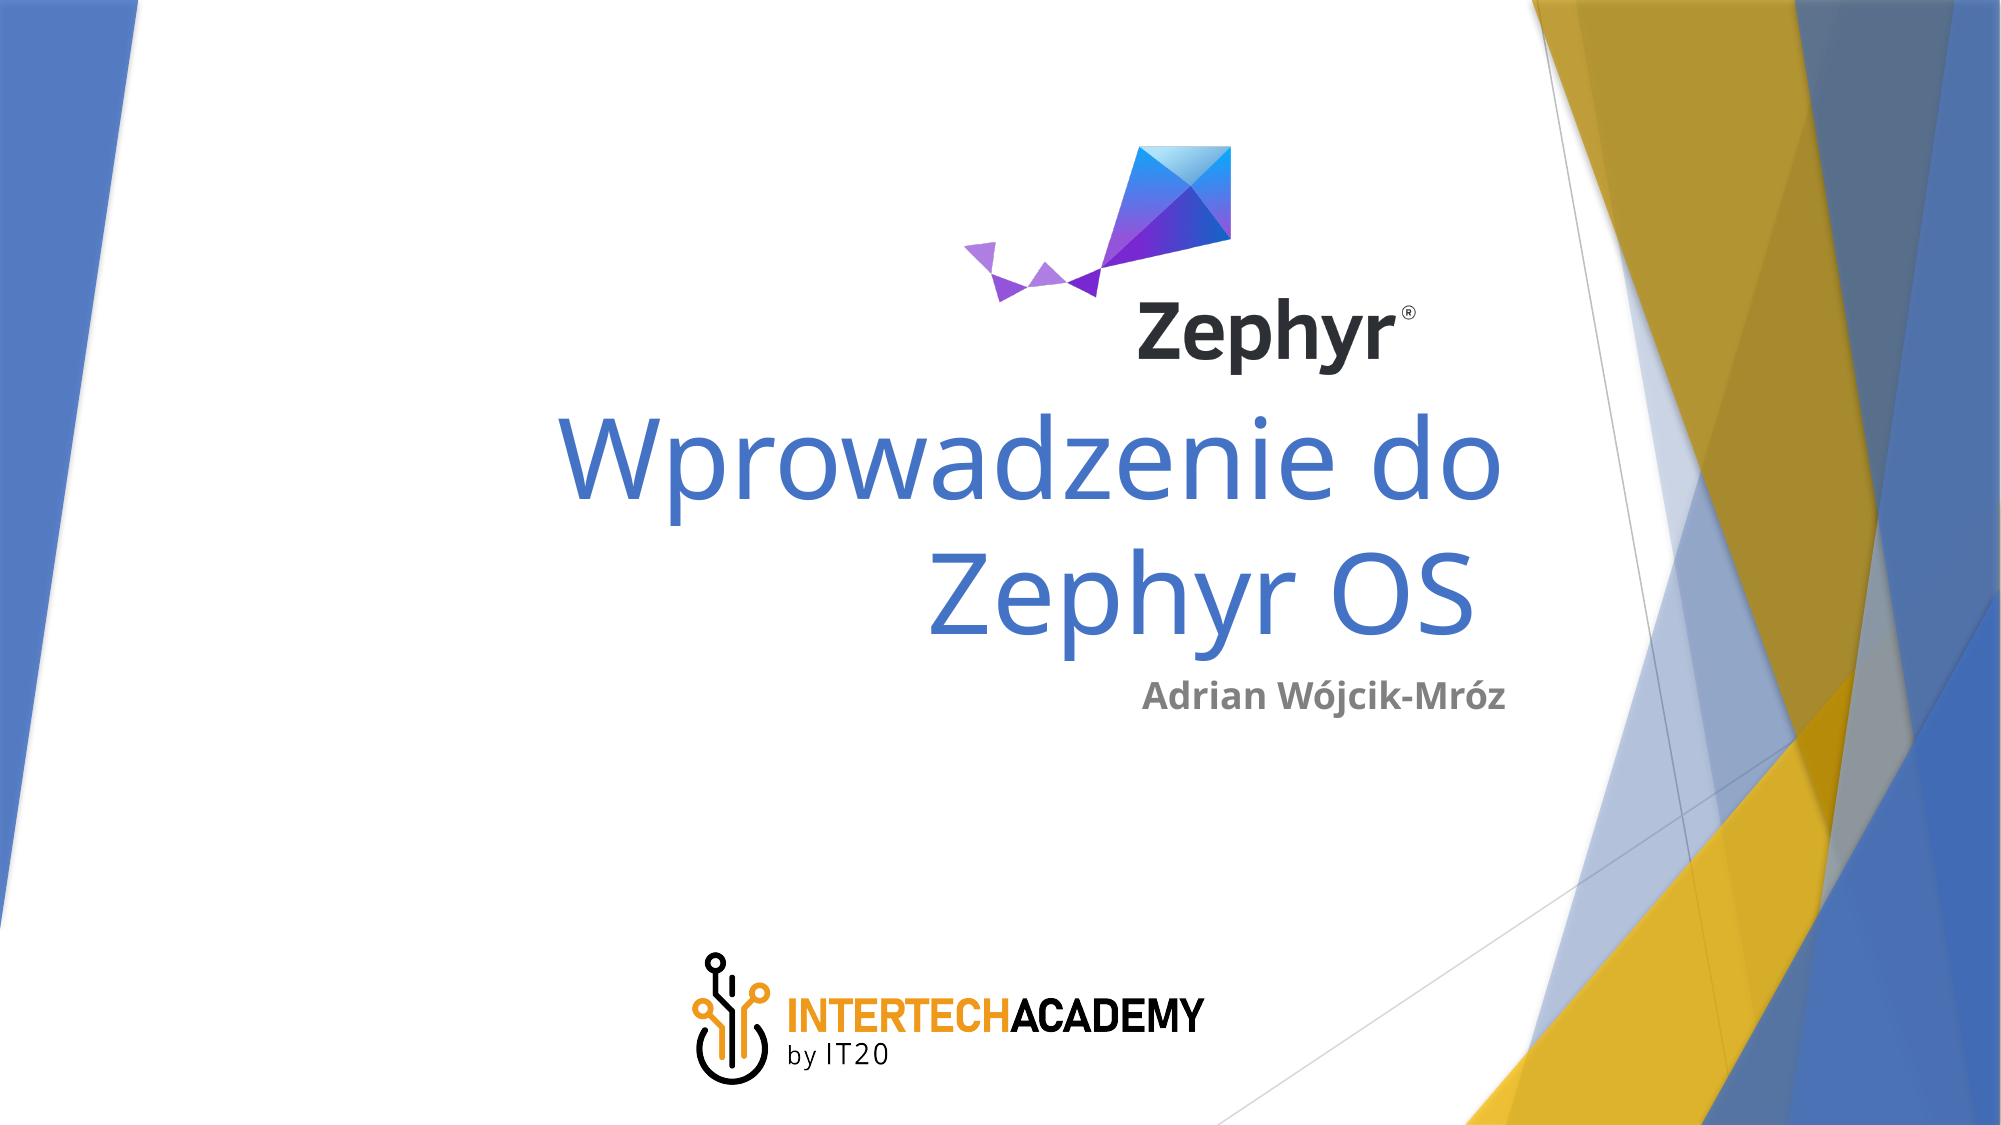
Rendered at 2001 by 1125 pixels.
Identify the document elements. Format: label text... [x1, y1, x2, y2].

title Wprowadzenie do Zephyr OS [247, 394, 1522, 664]
picture [948, 133, 1431, 385]
subtitle Adrian Wójcik-Mróz [247, 664, 1522, 845]
picture [691, 952, 1206, 1086]
